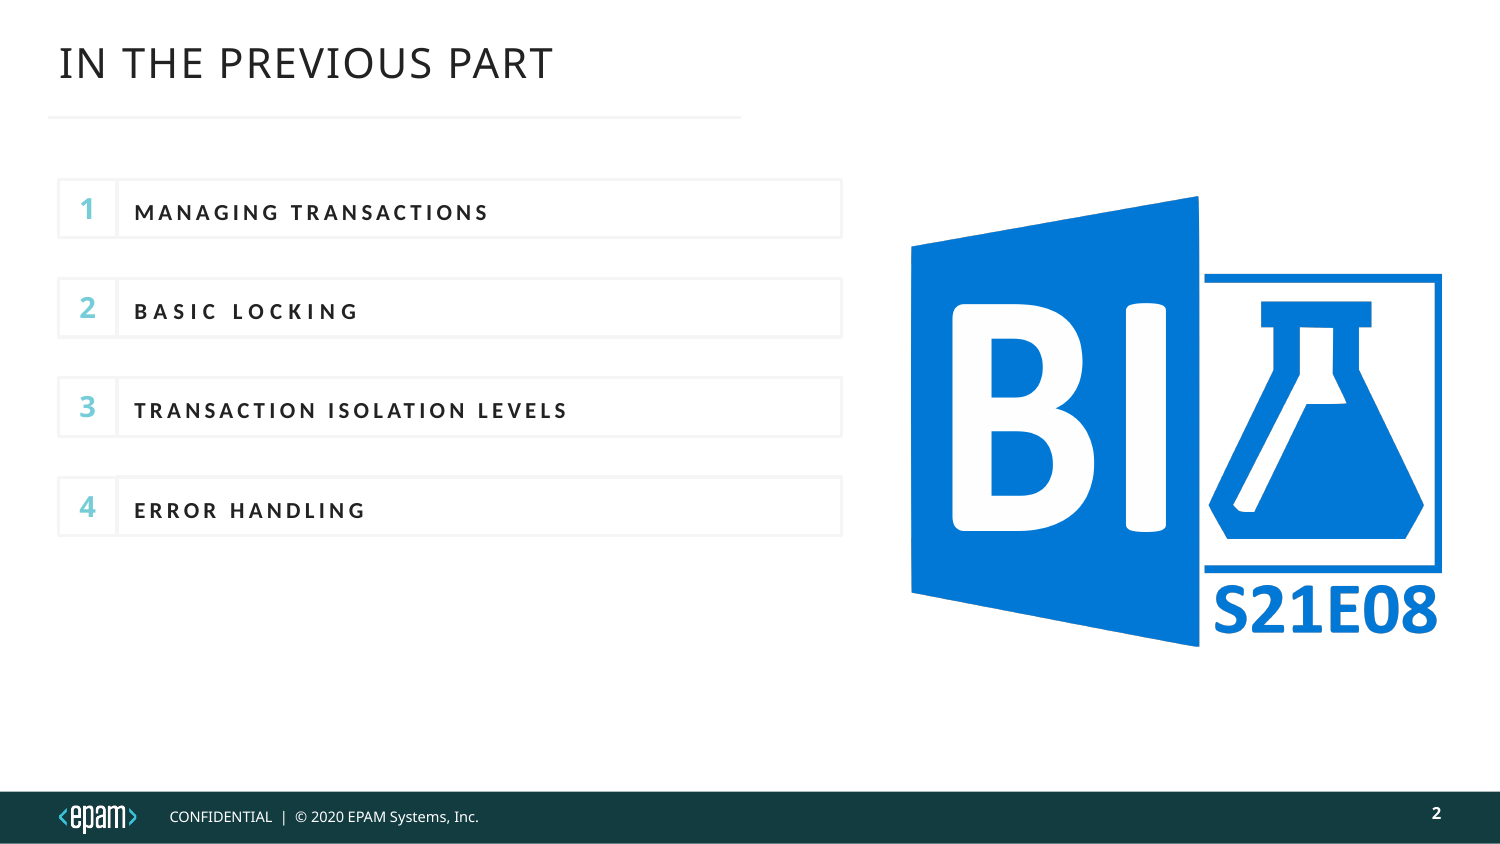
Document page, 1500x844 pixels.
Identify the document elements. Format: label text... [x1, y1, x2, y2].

list 4 [57, 476, 115, 537]
slide_number 2 [1216, 791, 1442, 844]
list Managing Transactions [115, 178, 843, 239]
list Basic Locking [115, 277, 843, 339]
list Error Handling [115, 475, 843, 537]
title IN THE PREVIOUS PART [59, 37, 1442, 87]
picture [911, 196, 1442, 647]
list Transaction Isolation Levels [115, 376, 843, 438]
list 2 [57, 277, 115, 339]
list 3 [57, 376, 115, 438]
list 1 [57, 178, 115, 239]
